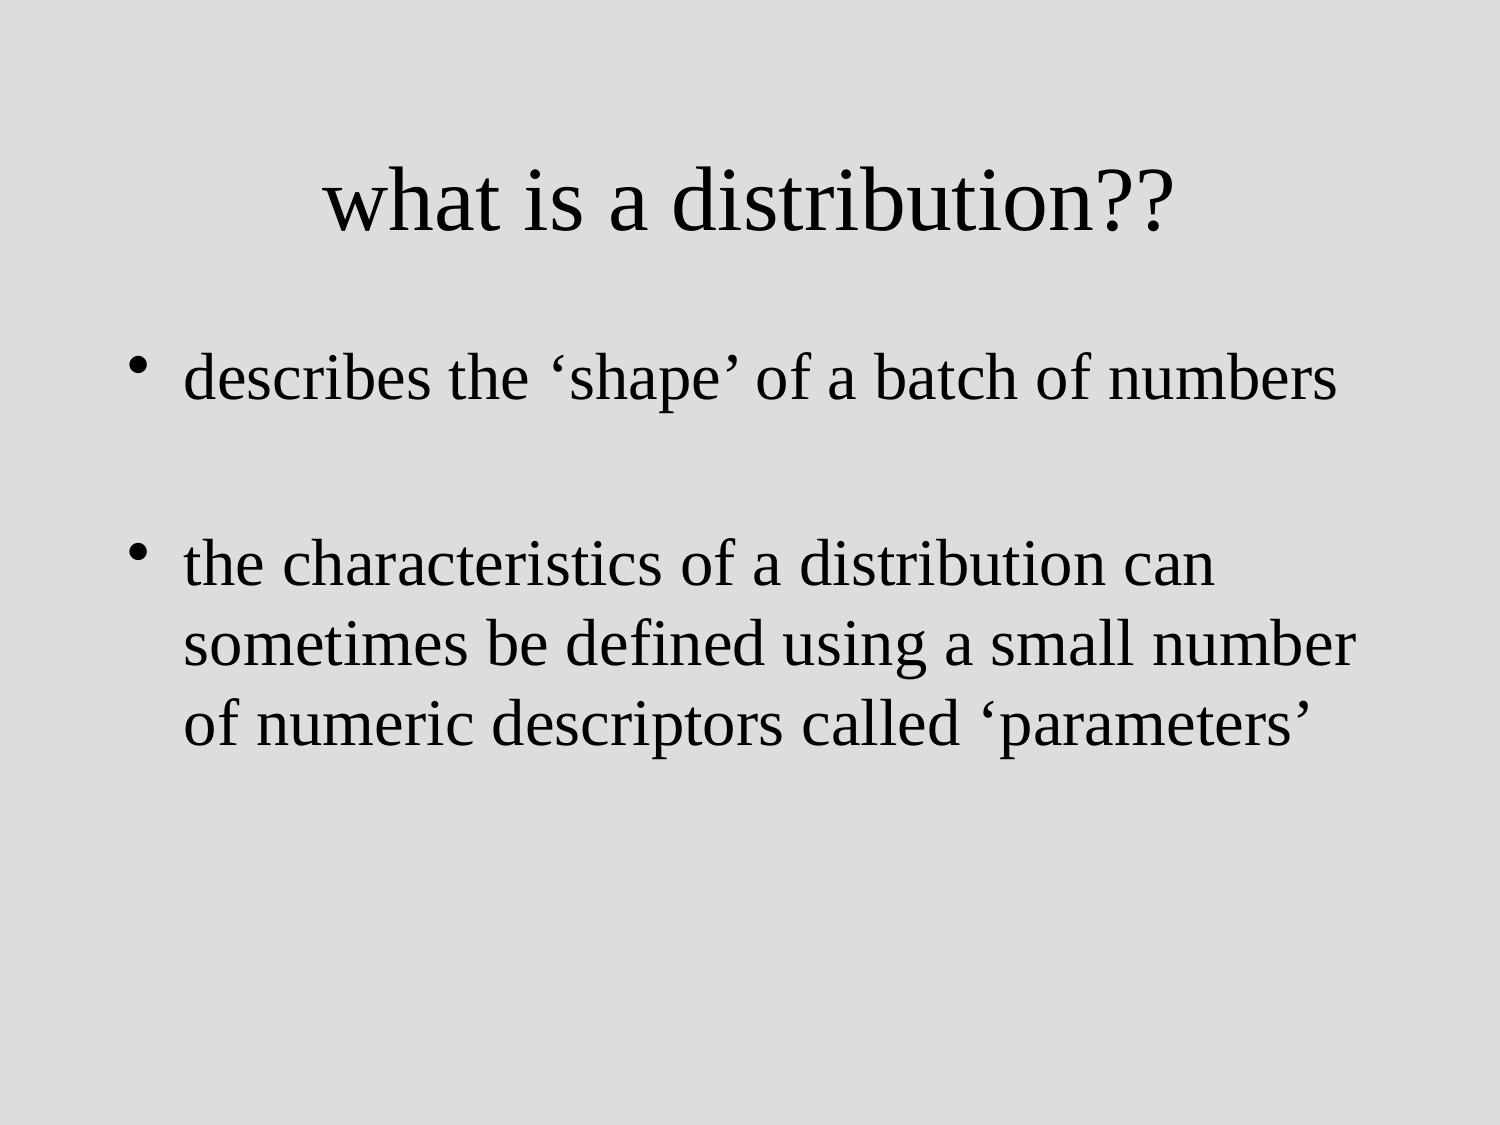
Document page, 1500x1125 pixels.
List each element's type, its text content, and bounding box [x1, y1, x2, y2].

title what is a distribution?? [112, 99, 1388, 288]
list describes the ‘shape’ of a batch of numbers the characteristics of a distribution can sometimes be defined using a small number of numeric descriptors called ‘parameters’ [112, 324, 1388, 1000]
